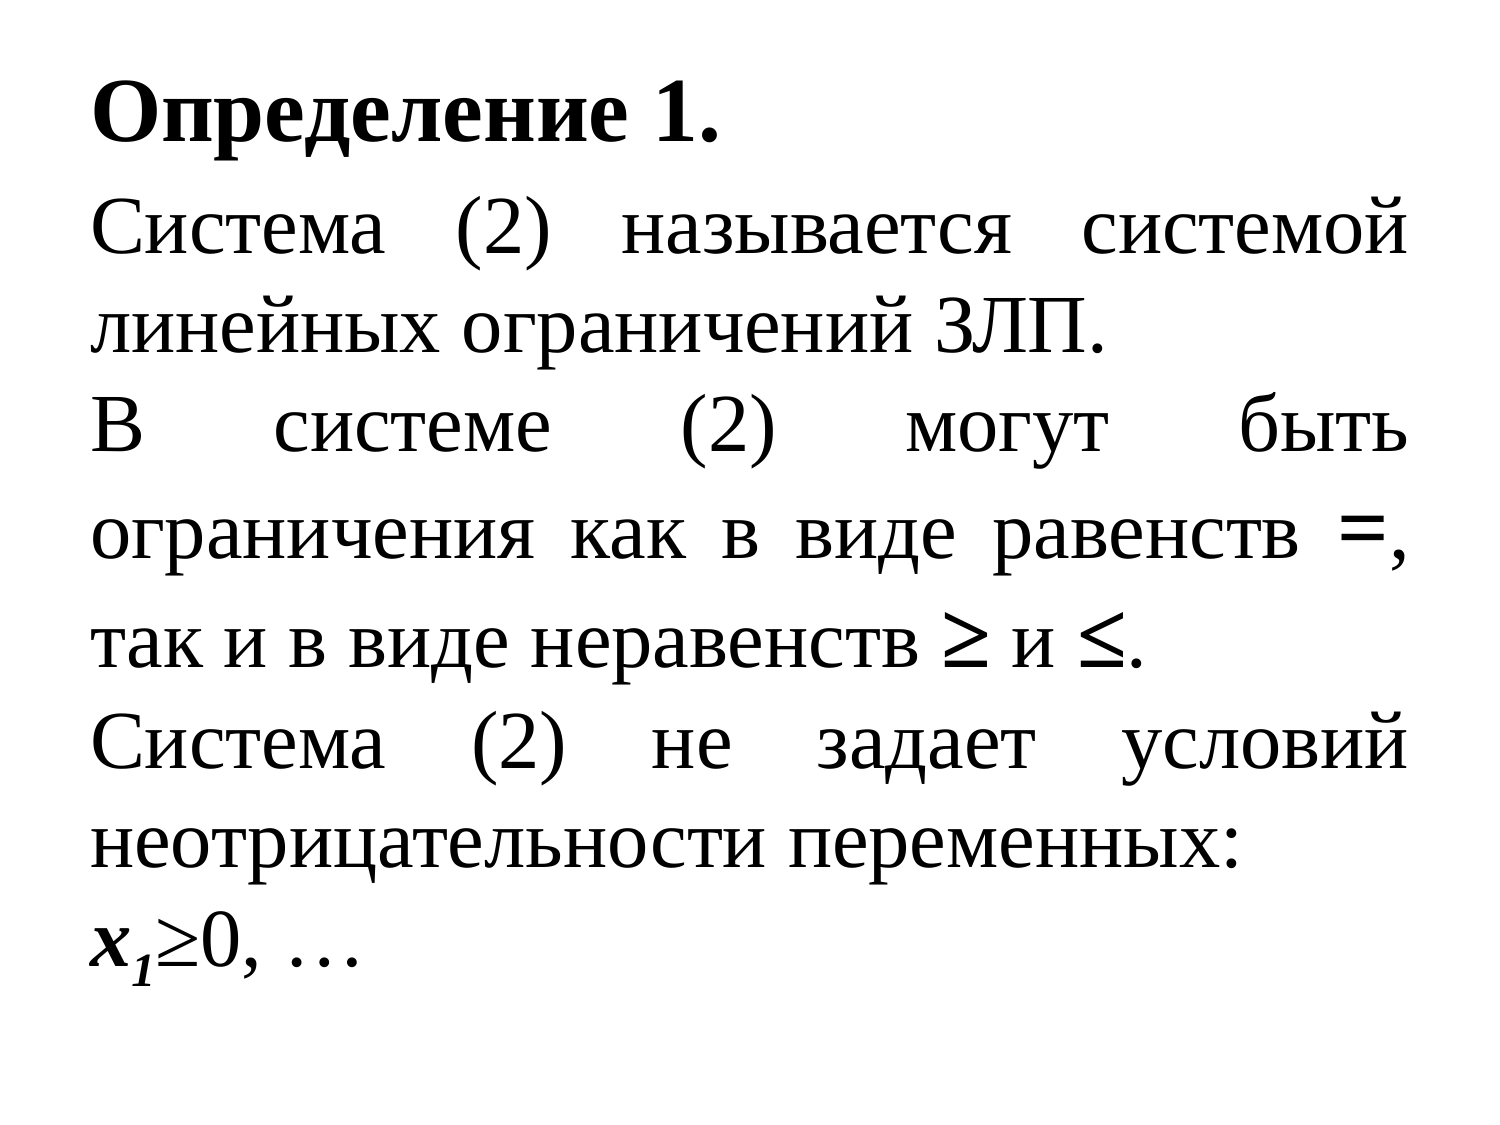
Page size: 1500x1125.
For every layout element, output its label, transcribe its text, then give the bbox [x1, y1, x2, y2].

title Определение 1. [75, 45, 1425, 164]
list Система (2) называется системой линейных ограничений ЗЛП. В системе (2) могут быть ограничения как в виде равенств =, так и в виде неравенств ≥ и ≤. Система (2) не задает условий неотрицательности переменных: x1≥0, … [75, 164, 1425, 1005]
